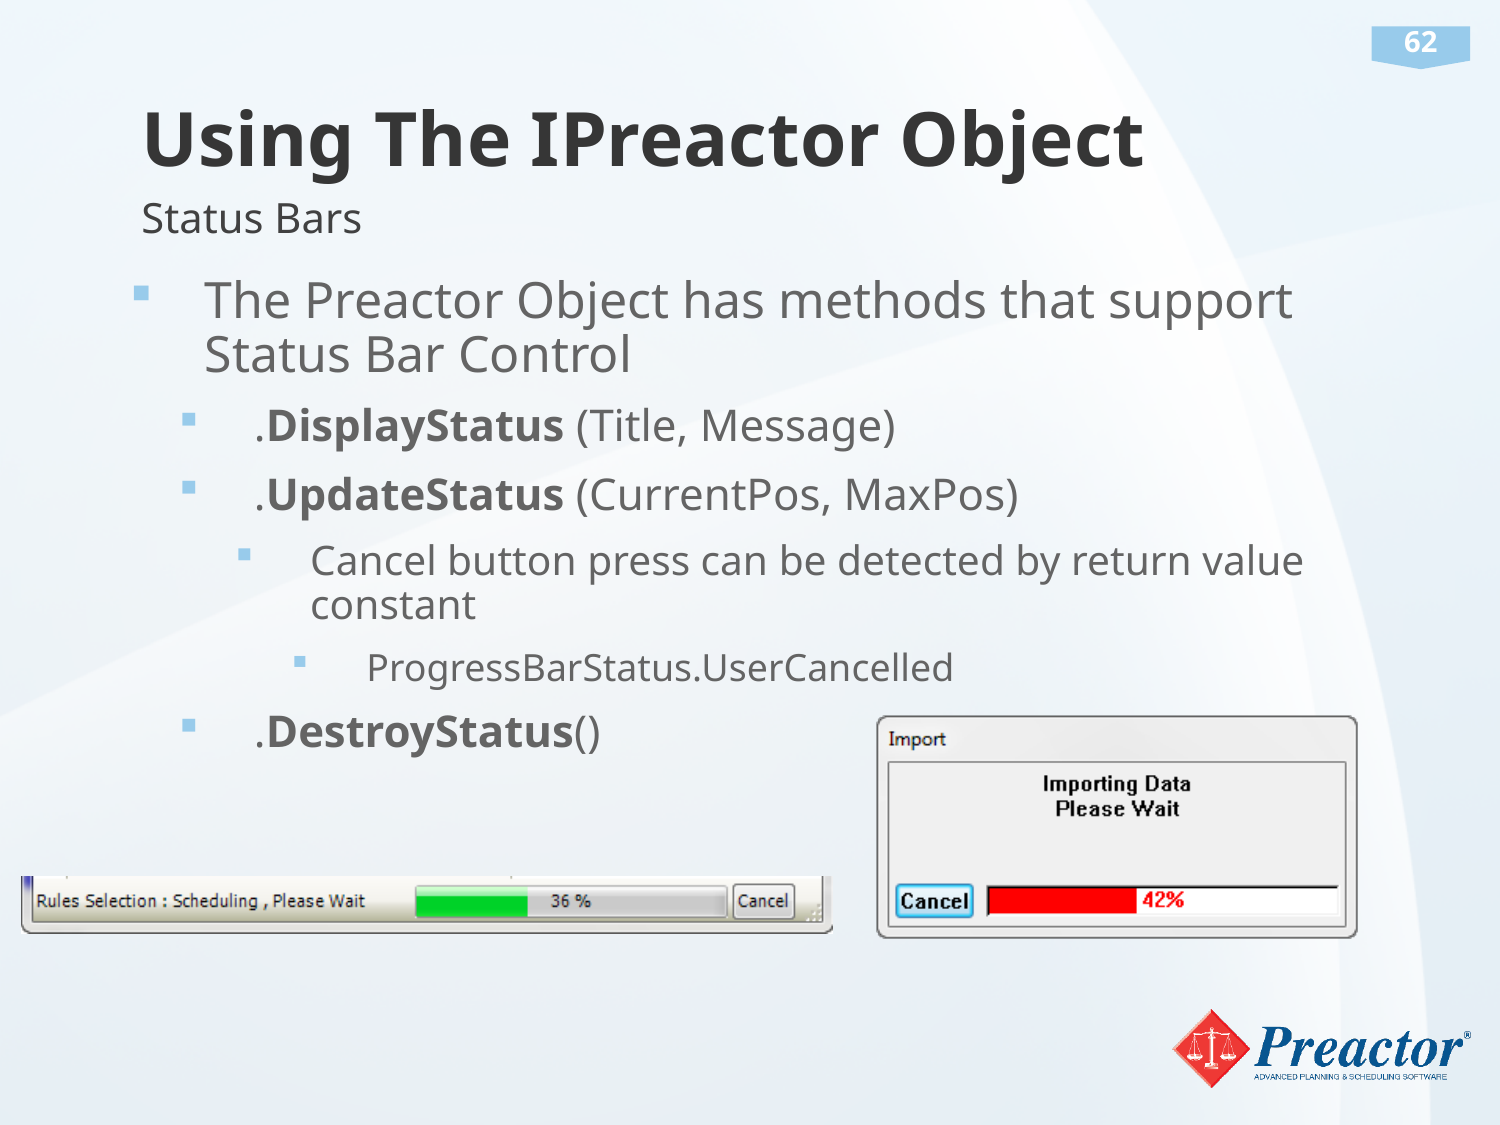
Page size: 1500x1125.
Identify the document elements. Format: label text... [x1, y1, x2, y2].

text_box The Preactor Object has methods that support Status Bar Control .DisplayStatus (Title, Message) .UpdateStatus (CurrentPos, MaxPos) Cancel button press can be detected by return value constant ProgressBarStatus.UserCancelled .DestroyStatus() [72, 267, 1430, 1014]
title Using The IPreactor Object [133, 98, 1361, 186]
text_box Status Bars [133, 188, 1361, 267]
picture [0, 0, 1500, 1125]
